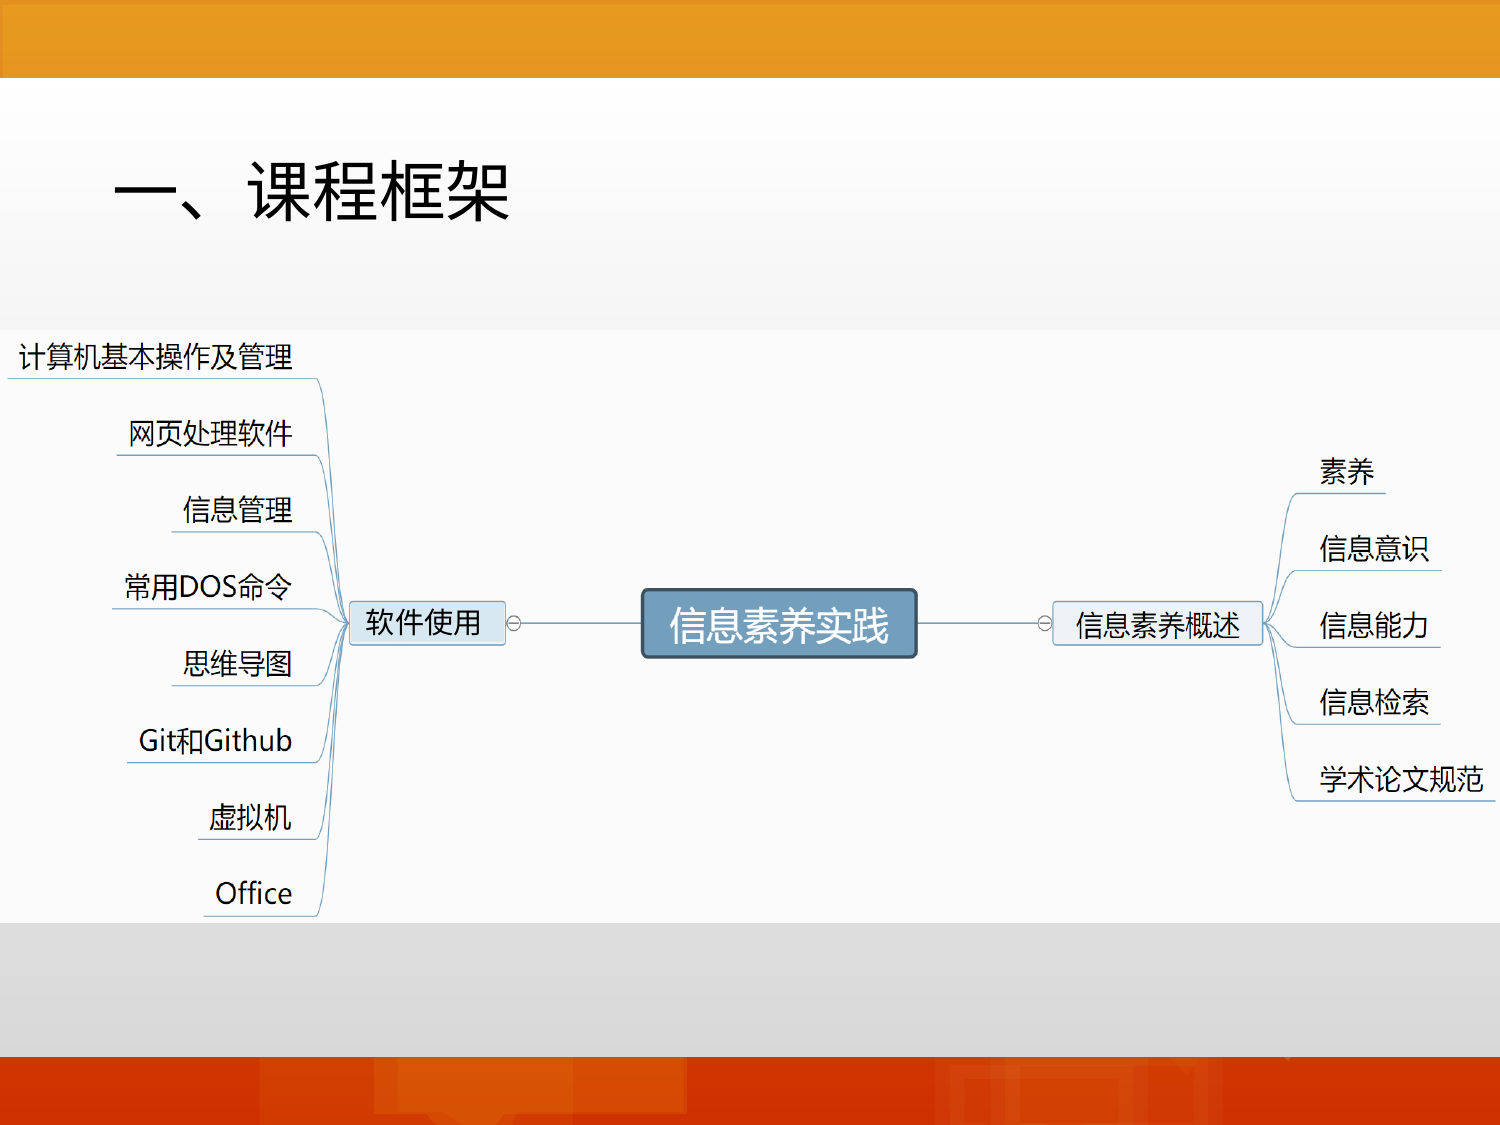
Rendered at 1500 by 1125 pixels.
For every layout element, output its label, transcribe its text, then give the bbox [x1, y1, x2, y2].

text_box [0, 923, 1500, 1057]
title 一、课程框架 [97, 26, 1267, 238]
text_box [0, 78, 1500, 330]
picture [0, 330, 1500, 923]
